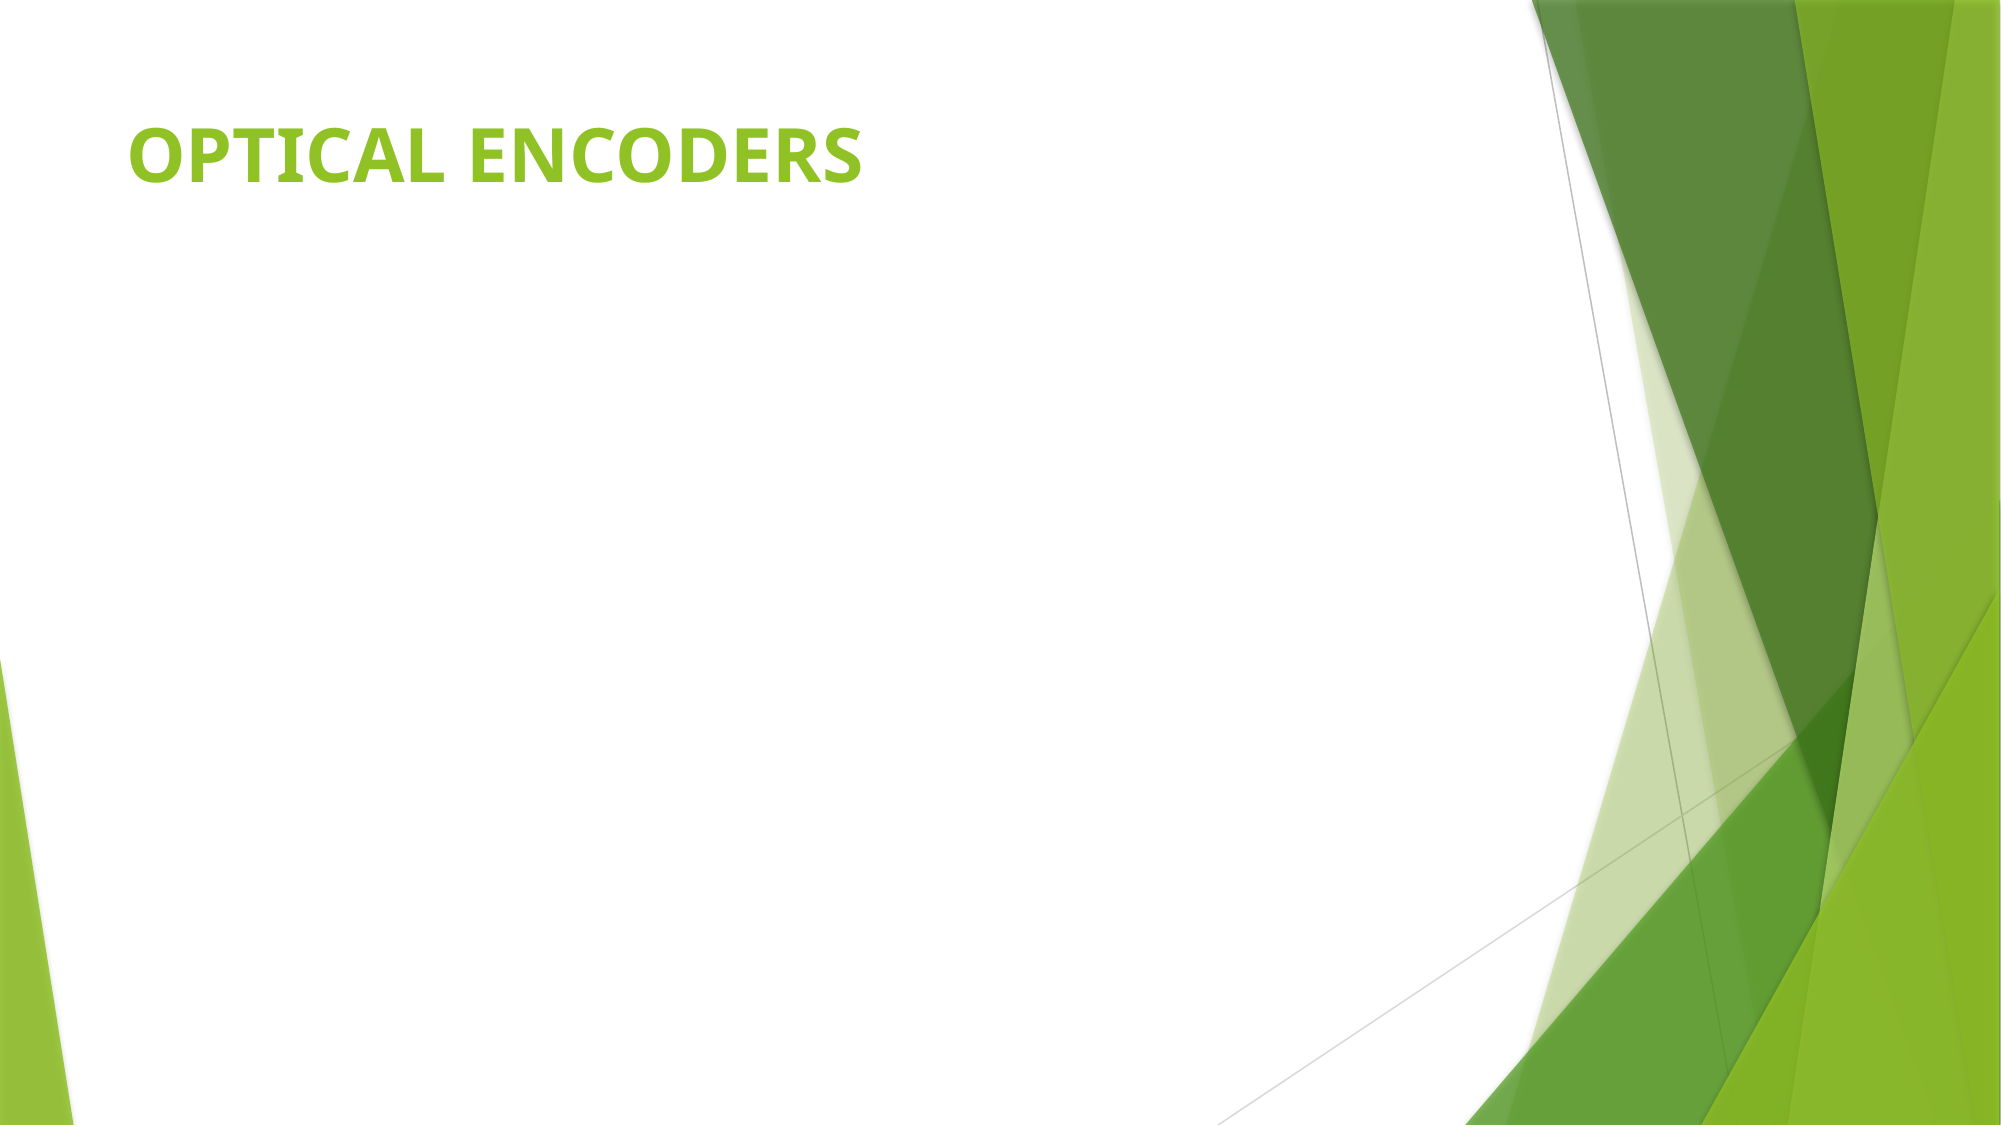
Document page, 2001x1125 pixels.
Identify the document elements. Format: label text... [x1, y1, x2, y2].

title OPTICAL ENCODERS [111, 99, 1522, 317]
